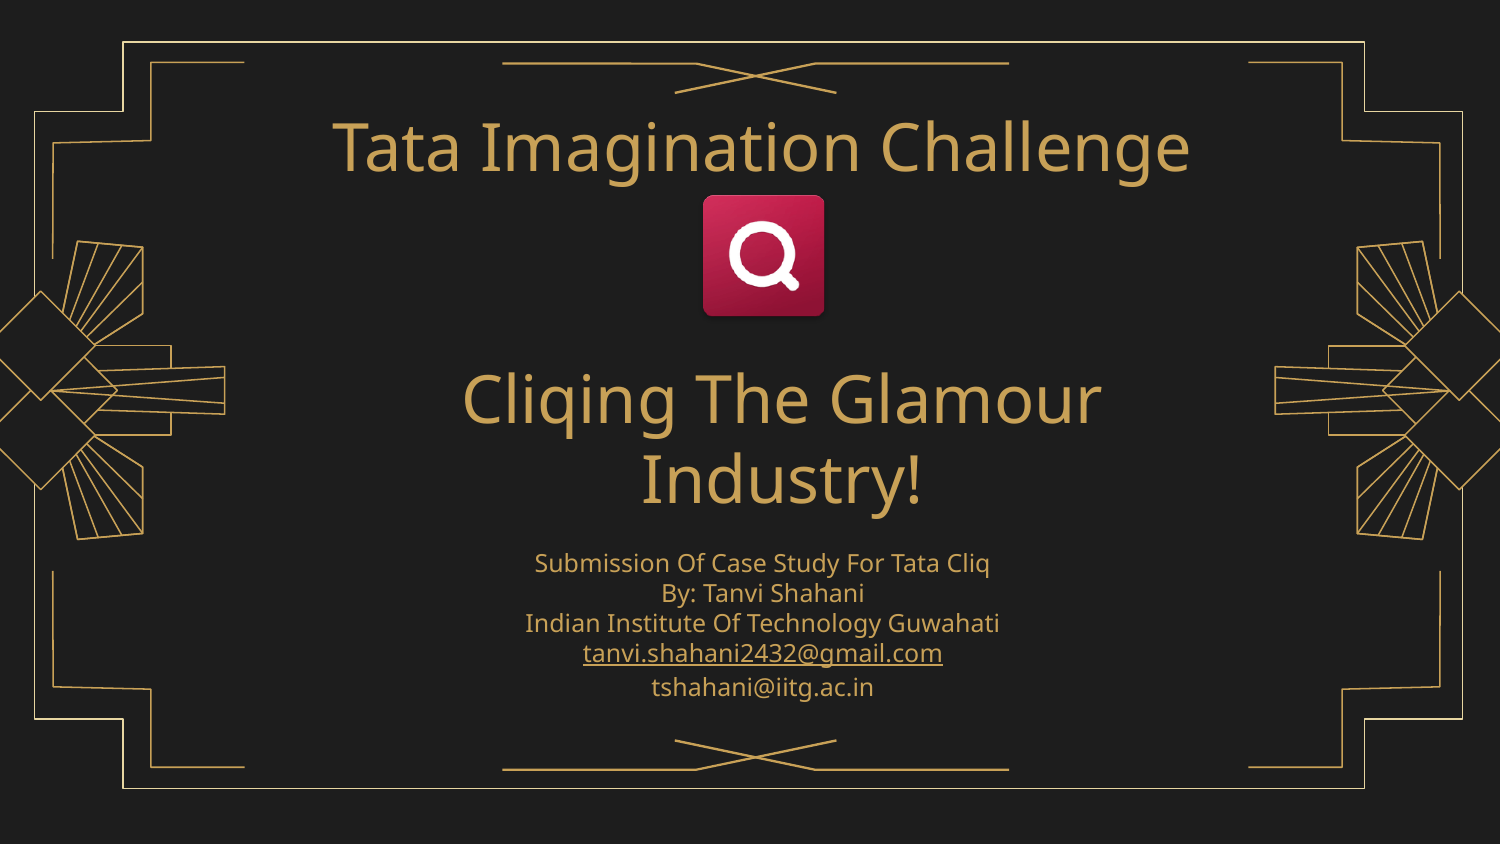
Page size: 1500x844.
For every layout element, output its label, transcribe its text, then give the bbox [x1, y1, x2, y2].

text_box Tata Imagination Challenge [286, 97, 1240, 193]
text_box Submission Of Case Study For Tata Cliq By: Tanvi Shahani Indian Institute Of Technology Guwahati tanvi.shahani2432@gmail.com tshahani@iitg.ac.in [357, 539, 1169, 709]
picture [687, 179, 840, 332]
text_box Cliqing The Glamour Industry! [350, 349, 1215, 524]
